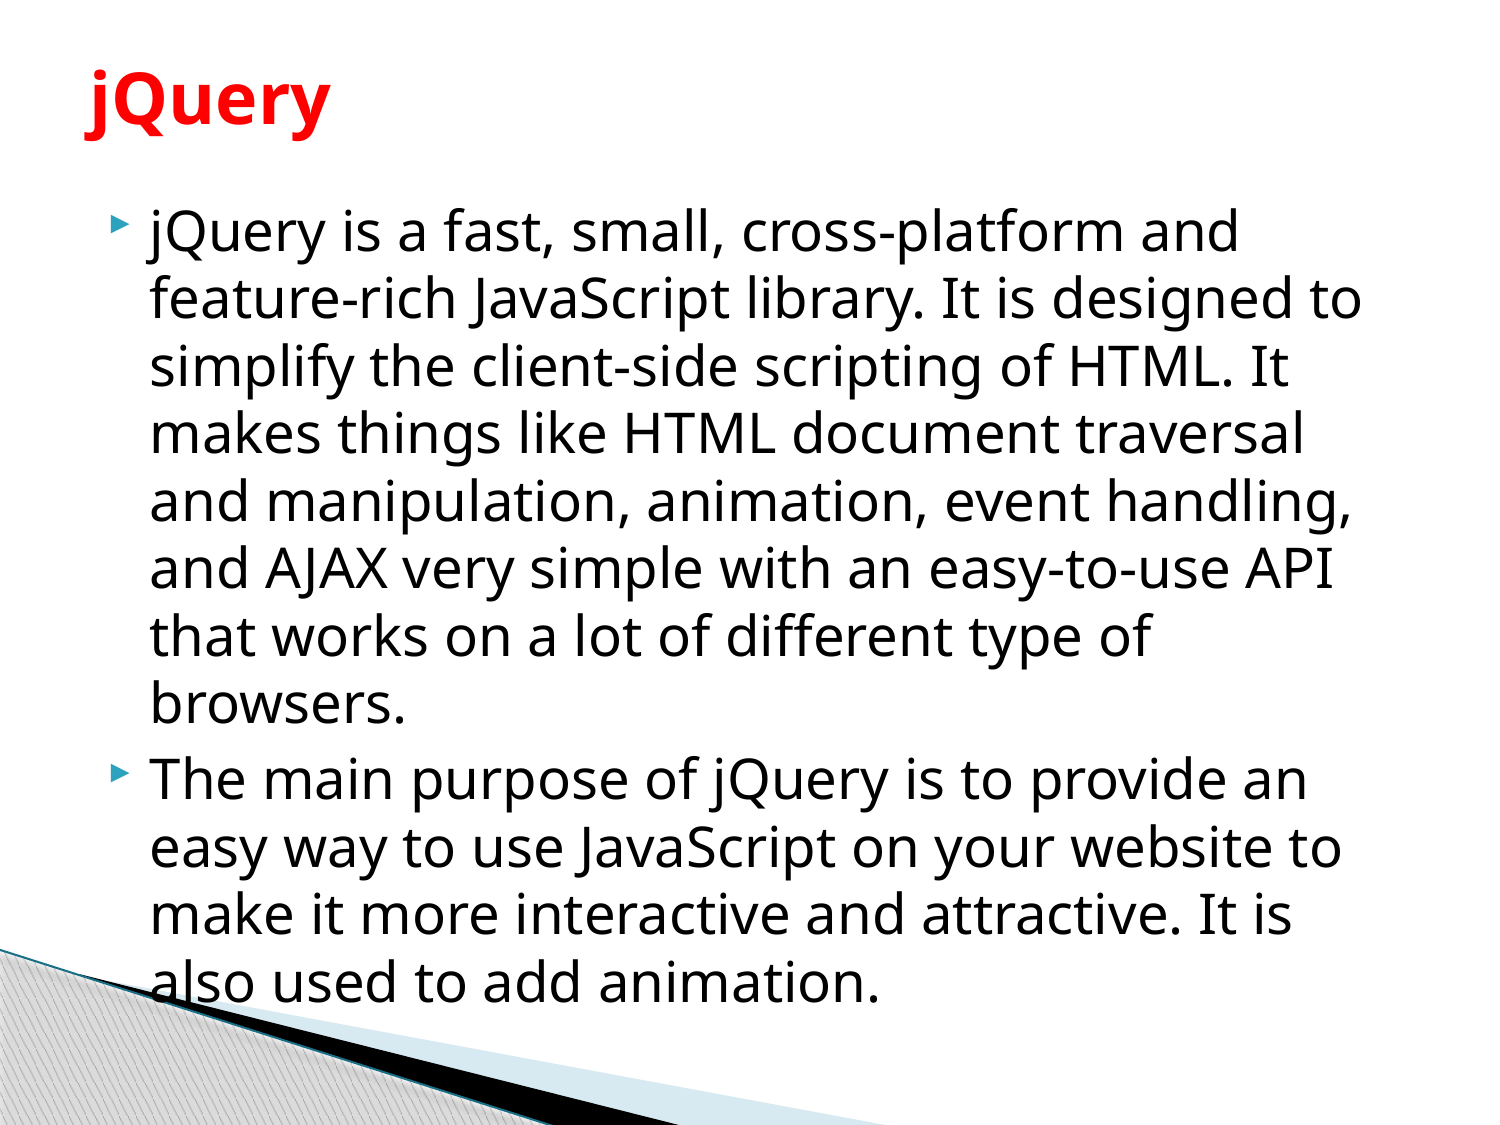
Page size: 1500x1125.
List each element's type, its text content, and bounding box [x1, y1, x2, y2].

title jQuery [75, 45, 1425, 233]
list jQuery is a fast, small, cross-platform and feature-rich JavaScript library. It is designed to simplify the client-side scripting of HTML. It makes things like HTML document traversal and manipulation, animation, event handling, and AJAX very simple with an easy-to-use API that works on a lot of different type of browsers. The main purpose of jQuery is to provide an easy way to use JavaScript on your website to make it more interactive and attractive. It is also used to add animation. [75, 233, 1425, 1063]
